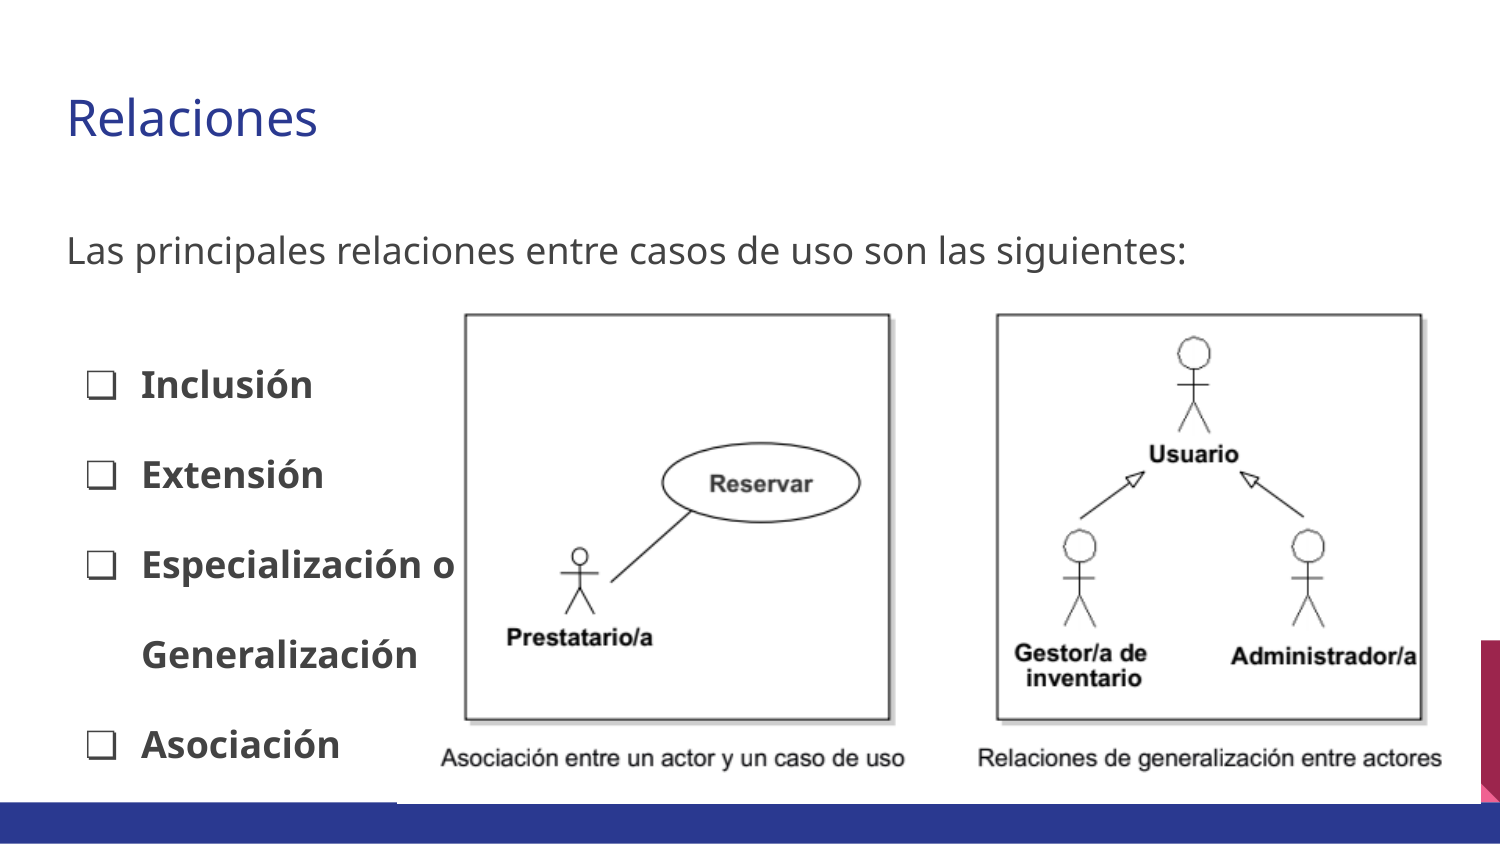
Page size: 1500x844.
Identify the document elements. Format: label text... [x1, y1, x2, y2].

title Relaciones [51, 67, 1449, 167]
list Las principales relaciones entre casos de uso son las siguientes: [51, 201, 1449, 301]
text_box Inclusión Extensión Especialización o Generalización Asociación [51, 301, 391, 782]
picture [396, 273, 1481, 804]
